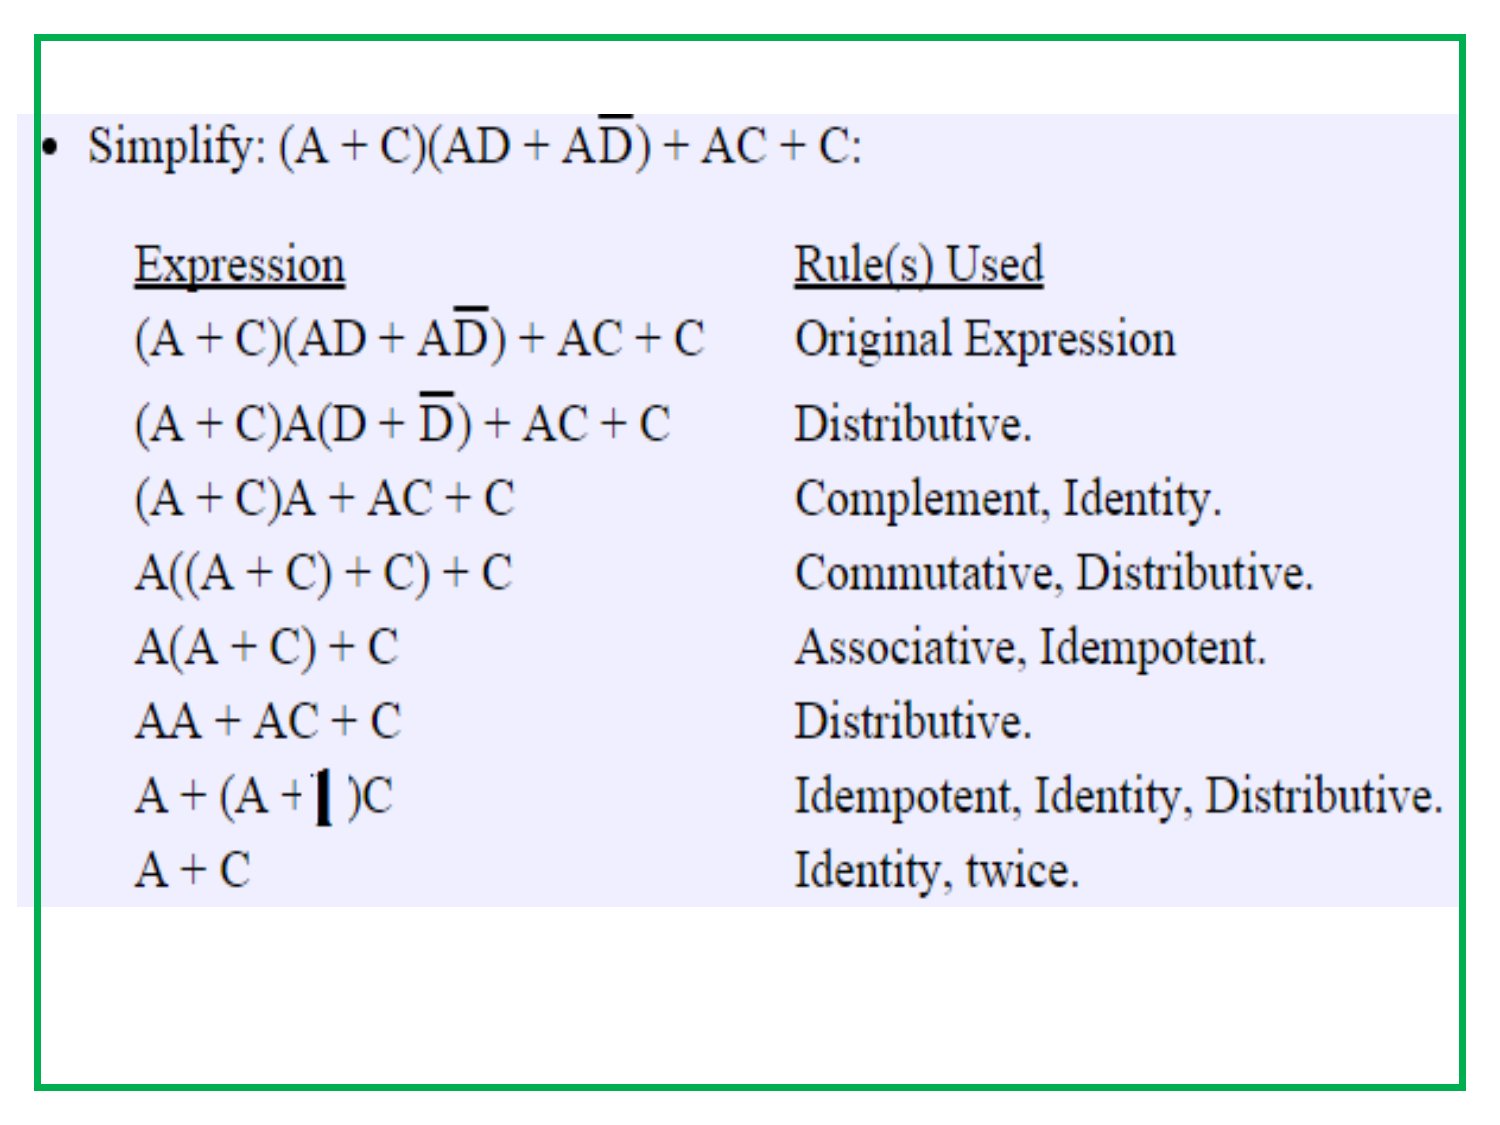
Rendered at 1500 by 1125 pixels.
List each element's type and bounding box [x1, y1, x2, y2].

text_box [37, 913, 1463, 1088]
text_box [37, 37, 1463, 114]
picture [17, 114, 1463, 907]
